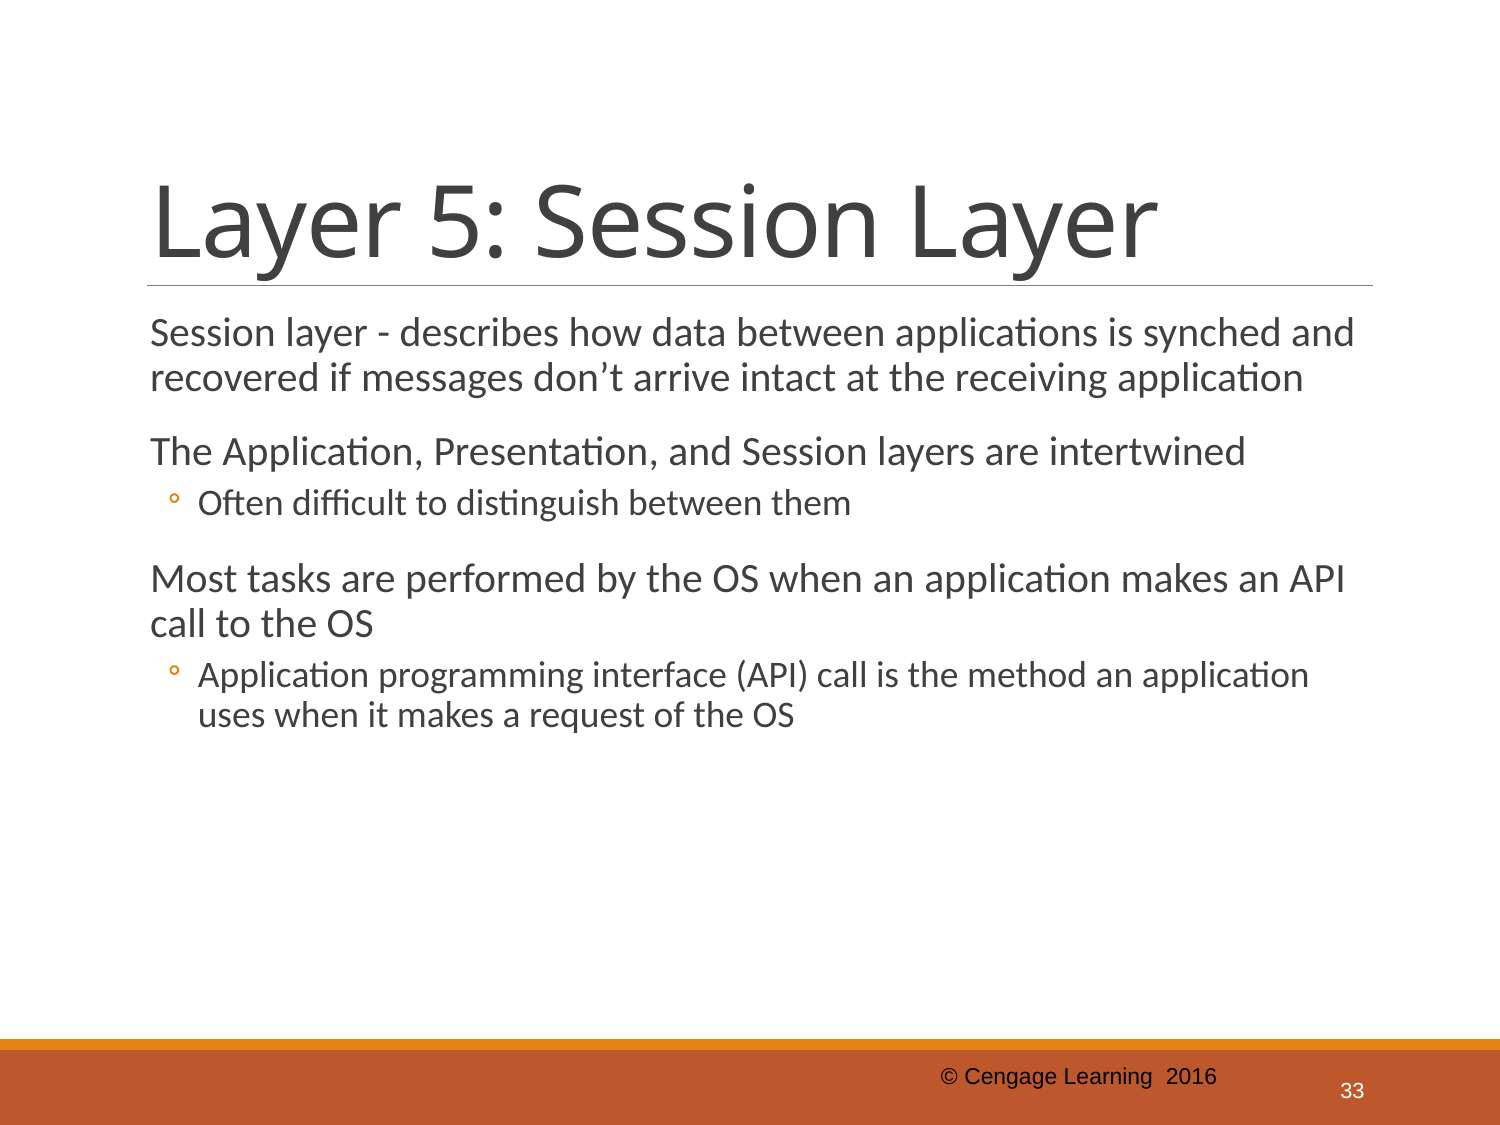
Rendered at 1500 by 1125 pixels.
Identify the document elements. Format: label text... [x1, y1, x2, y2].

title Layer 5: Session Layer [135, 47, 1373, 285]
list Session layer - describes how data between applications is synched and recovered if messages don’t arrive intact at the receiving application The Application, Presentation, and Session layers are intertwined Often difficult to distinguish between them Most tasks are performed by the OS when an application makes an API call to the OS Application programming interface (API) call is the method an application uses when it makes a request of the OS [135, 302, 1373, 963]
slide_number 33 [1218, 1059, 1380, 1120]
